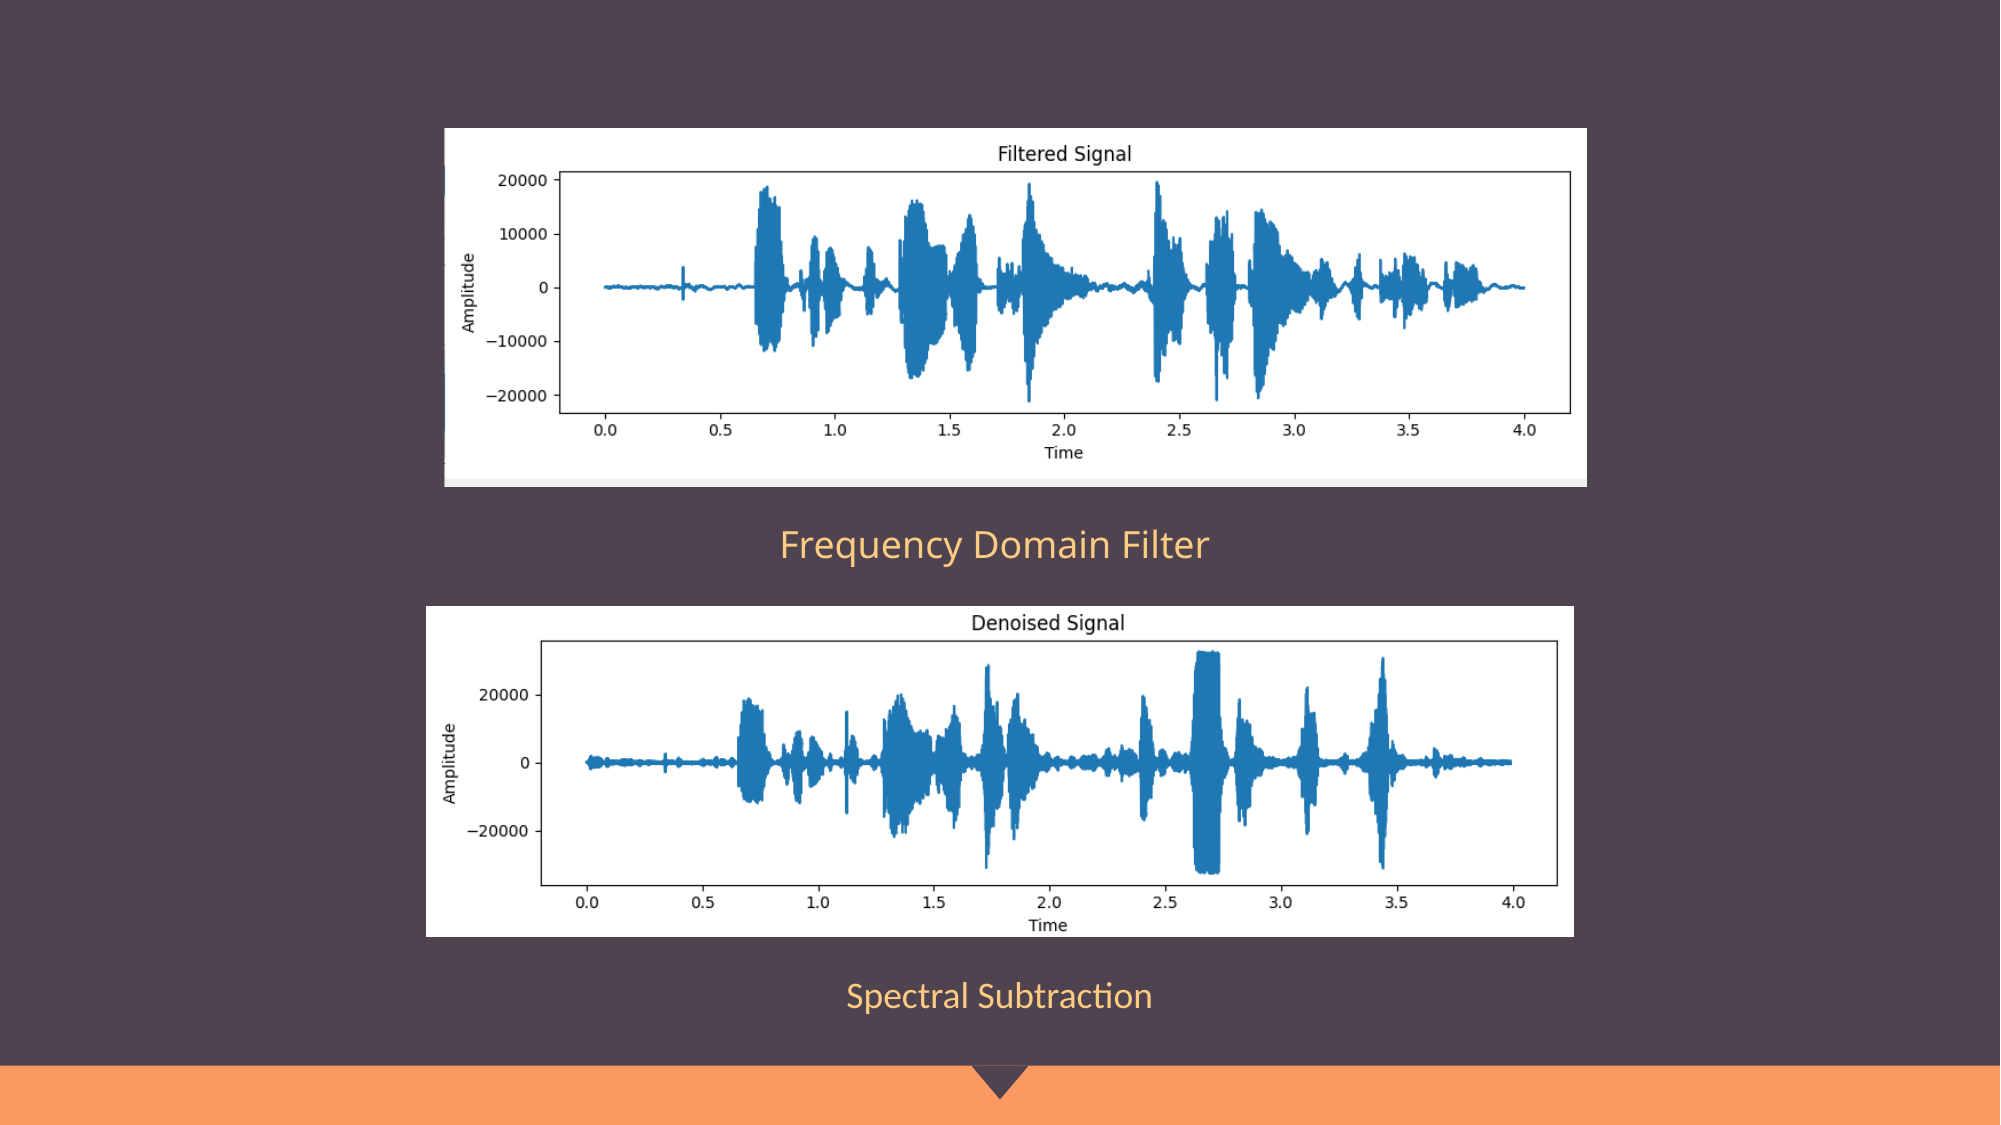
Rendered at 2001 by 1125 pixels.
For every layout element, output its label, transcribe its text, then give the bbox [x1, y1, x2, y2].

picture [444, 128, 1587, 487]
picture [426, 606, 1574, 937]
text_box Spectral Subtraction [831, 968, 1169, 1024]
text_box Frequency Domain Filter [764, 518, 1236, 575]
